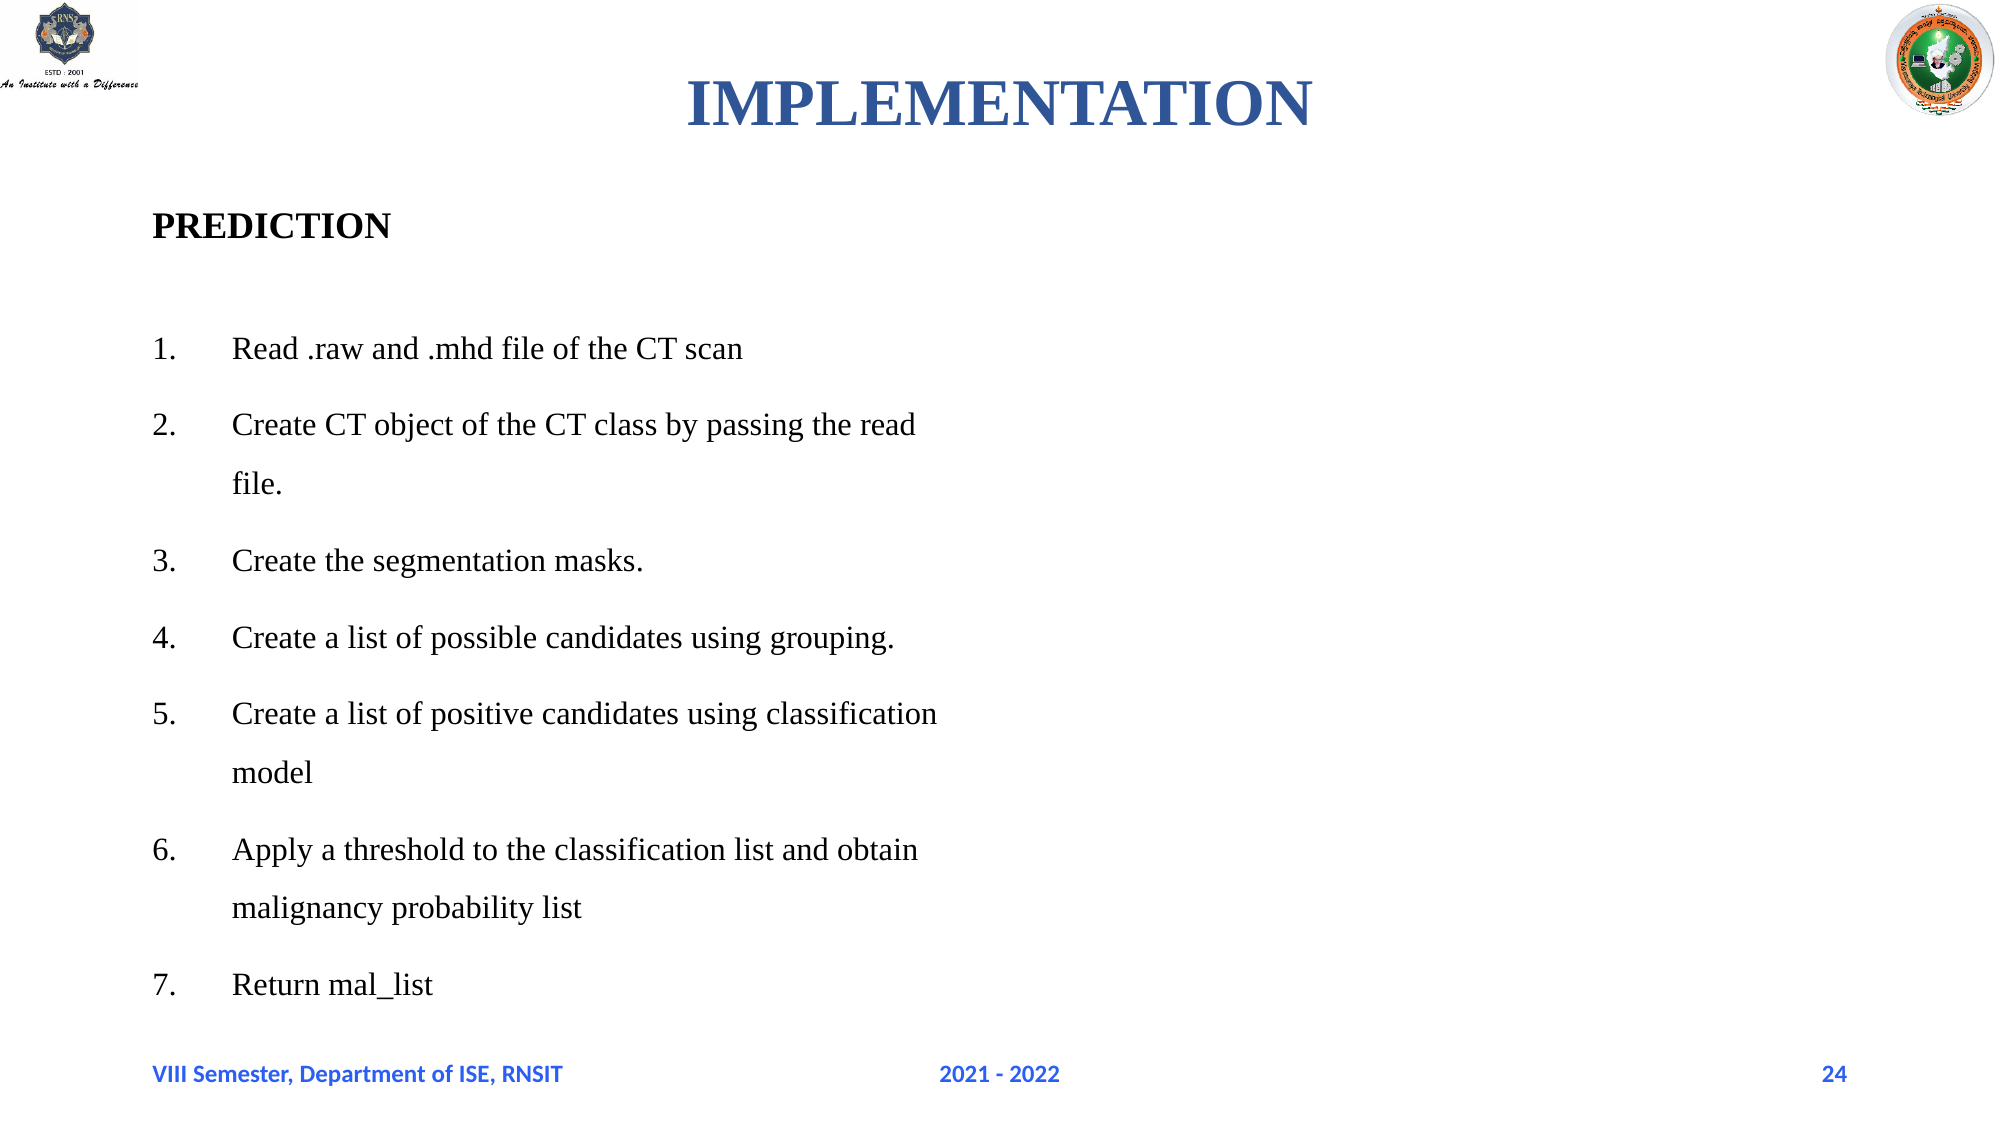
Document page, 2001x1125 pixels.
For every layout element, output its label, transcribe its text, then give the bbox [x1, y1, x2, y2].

title IMPLEMENTATION [137, 59, 1863, 174]
picture [1882, 2, 1997, 117]
slide_number VIII Semester, Department of ISE, RNSIT [137, 1042, 662, 1103]
footer 2021 - 2022 [662, 1042, 1338, 1103]
picture [0, 0, 138, 90]
list Read .raw and .mhd file of the CT scan Create CT object of the CT class by passing the read file. Create the segmentation masks. Create a list of possible candidates using grouping. Create a list of positive candidates using classification model Apply a threshold to the classification list and obtain malignancy probability list Return mal_list [137, 299, 988, 1014]
text_box PREDICTION [137, 193, 528, 254]
slide_number 24 [1412, 1042, 1863, 1103]
